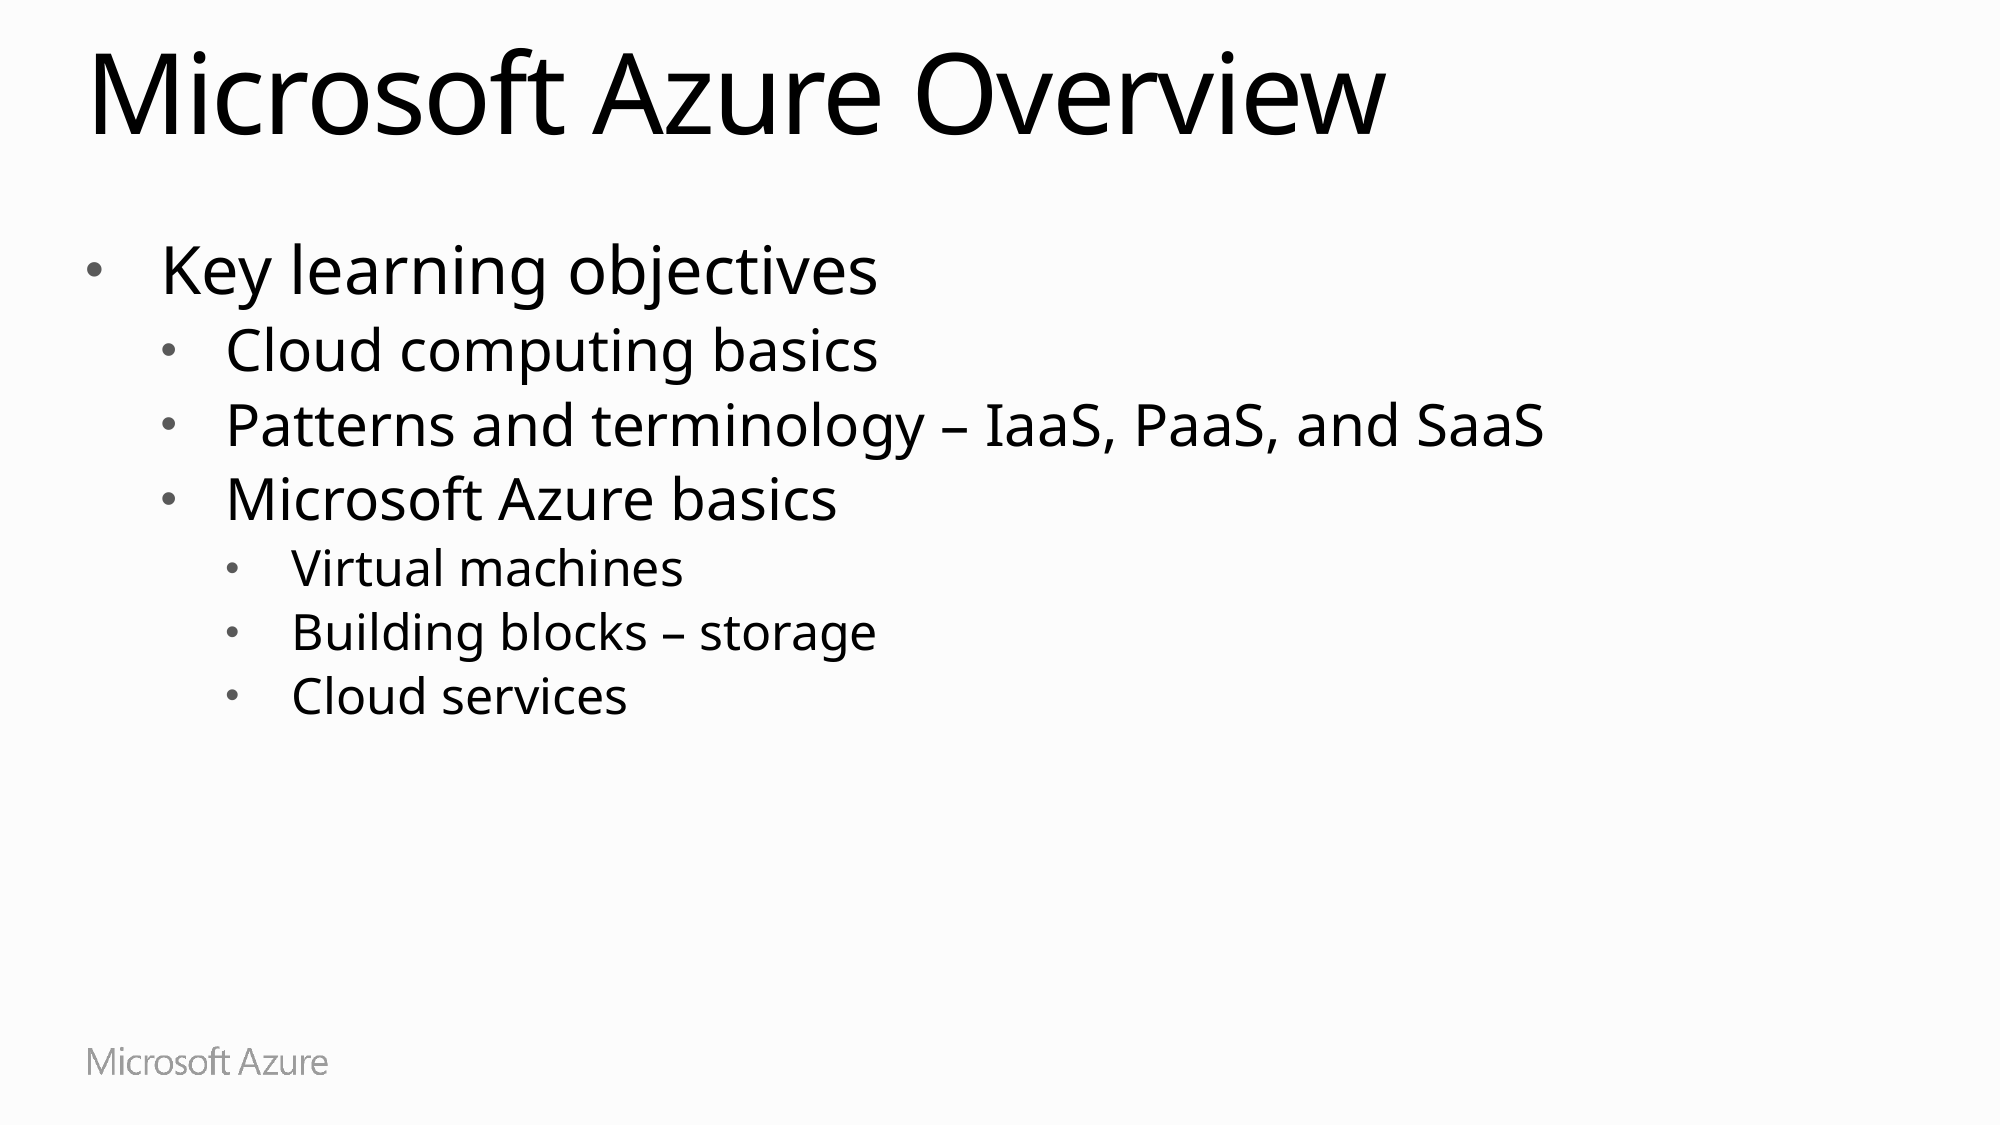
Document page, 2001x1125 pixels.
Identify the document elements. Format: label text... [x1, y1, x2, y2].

list Key learning objectives Cloud computing basics Patterns and terminology – IaaS, PaaS, and SaaS Microsoft Azure basics Virtual machines Building blocks – storage Cloud services [85, 237, 1915, 821]
title Microsoft Azure Overview [85, 37, 1915, 161]
